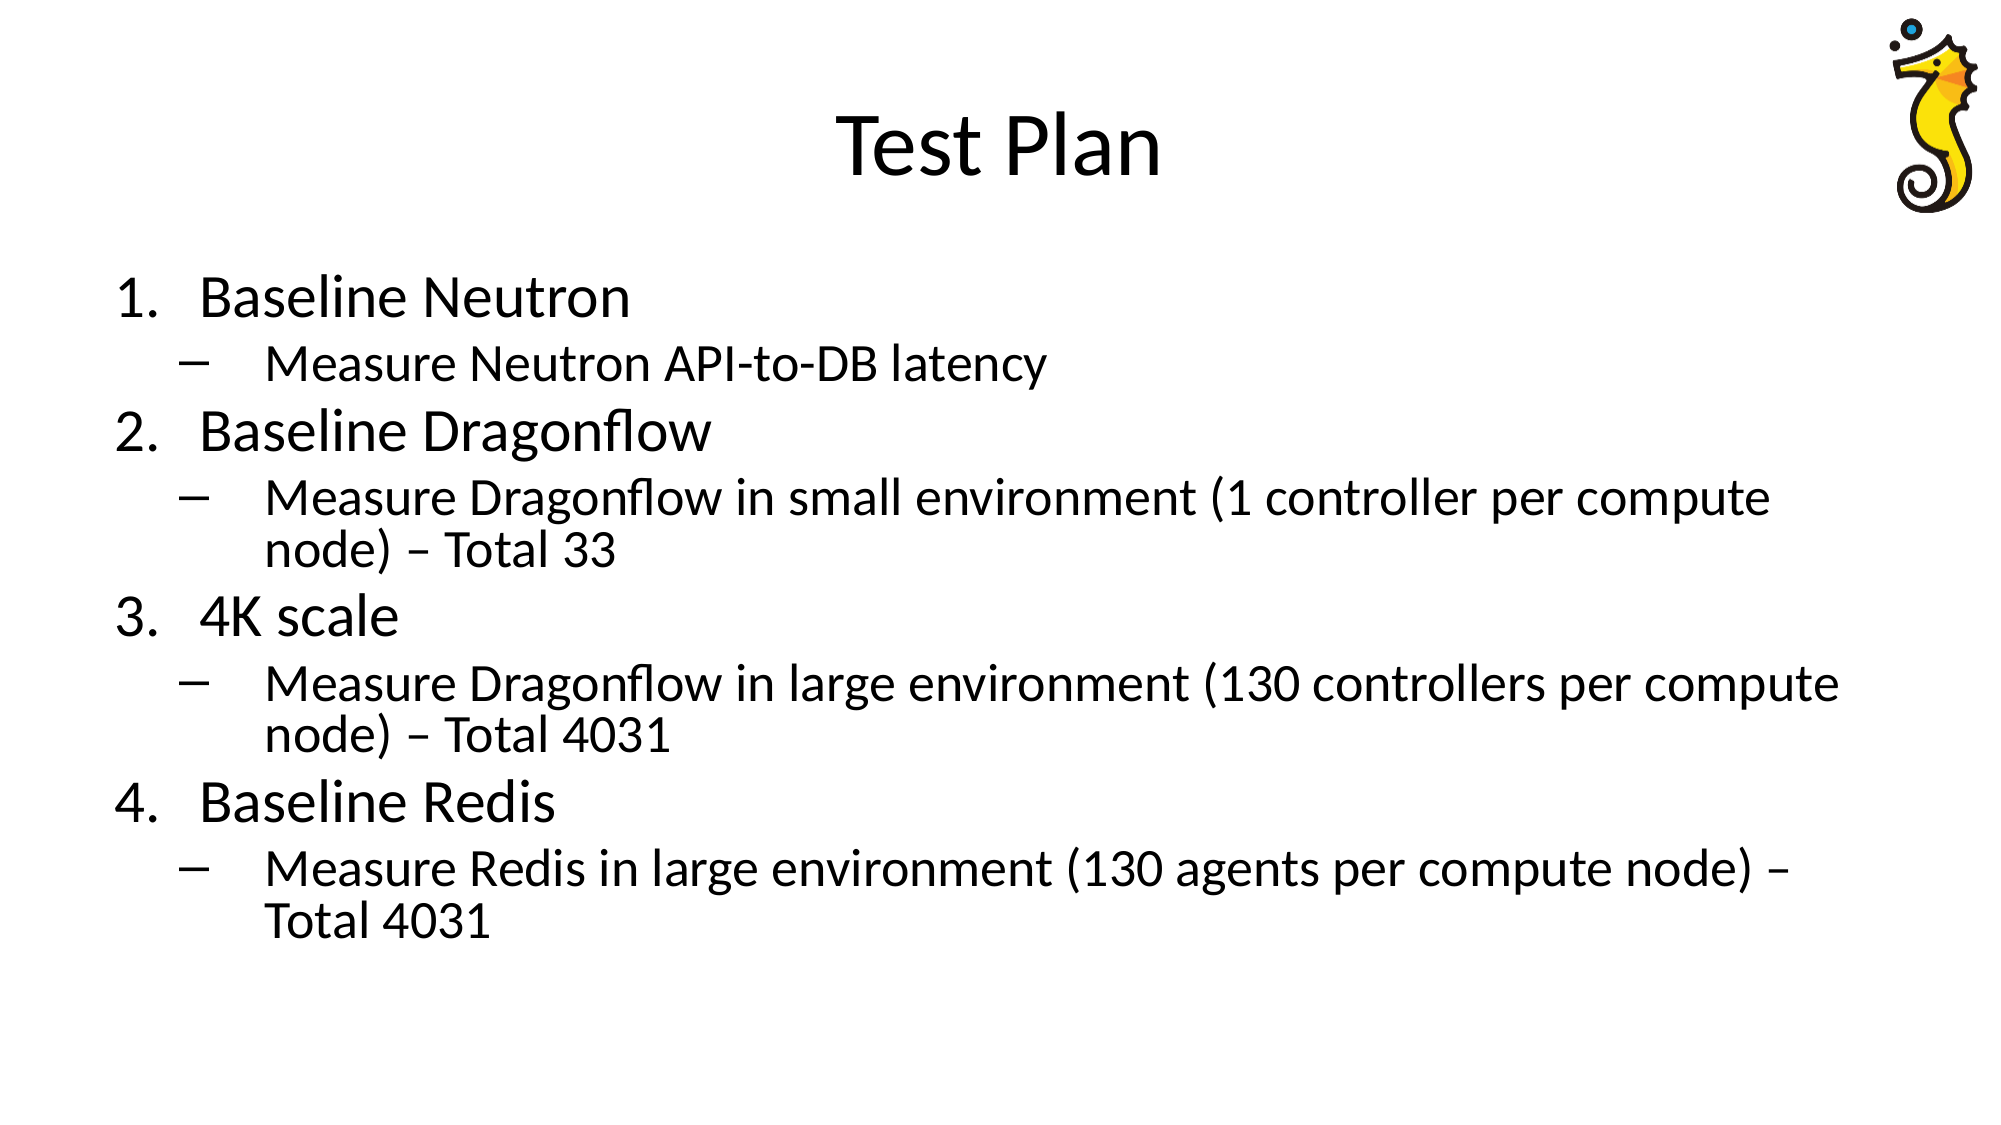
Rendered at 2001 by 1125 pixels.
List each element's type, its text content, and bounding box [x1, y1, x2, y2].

title Test Plan [99, 45, 1900, 233]
list Baseline Neutron Measure Neutron API-to-DB latency Baseline Dragonflow Measure Dragonflow in small environment (1 controller per compute node) – Total 33 4K scale Measure Dragonflow in large environment (130 controllers per compute node) – Total 4031 Baseline Redis Measure Redis in large environment (130 agents per compute node) – Total 4031 [99, 262, 1900, 1005]
picture [1867, 0, 2000, 233]
